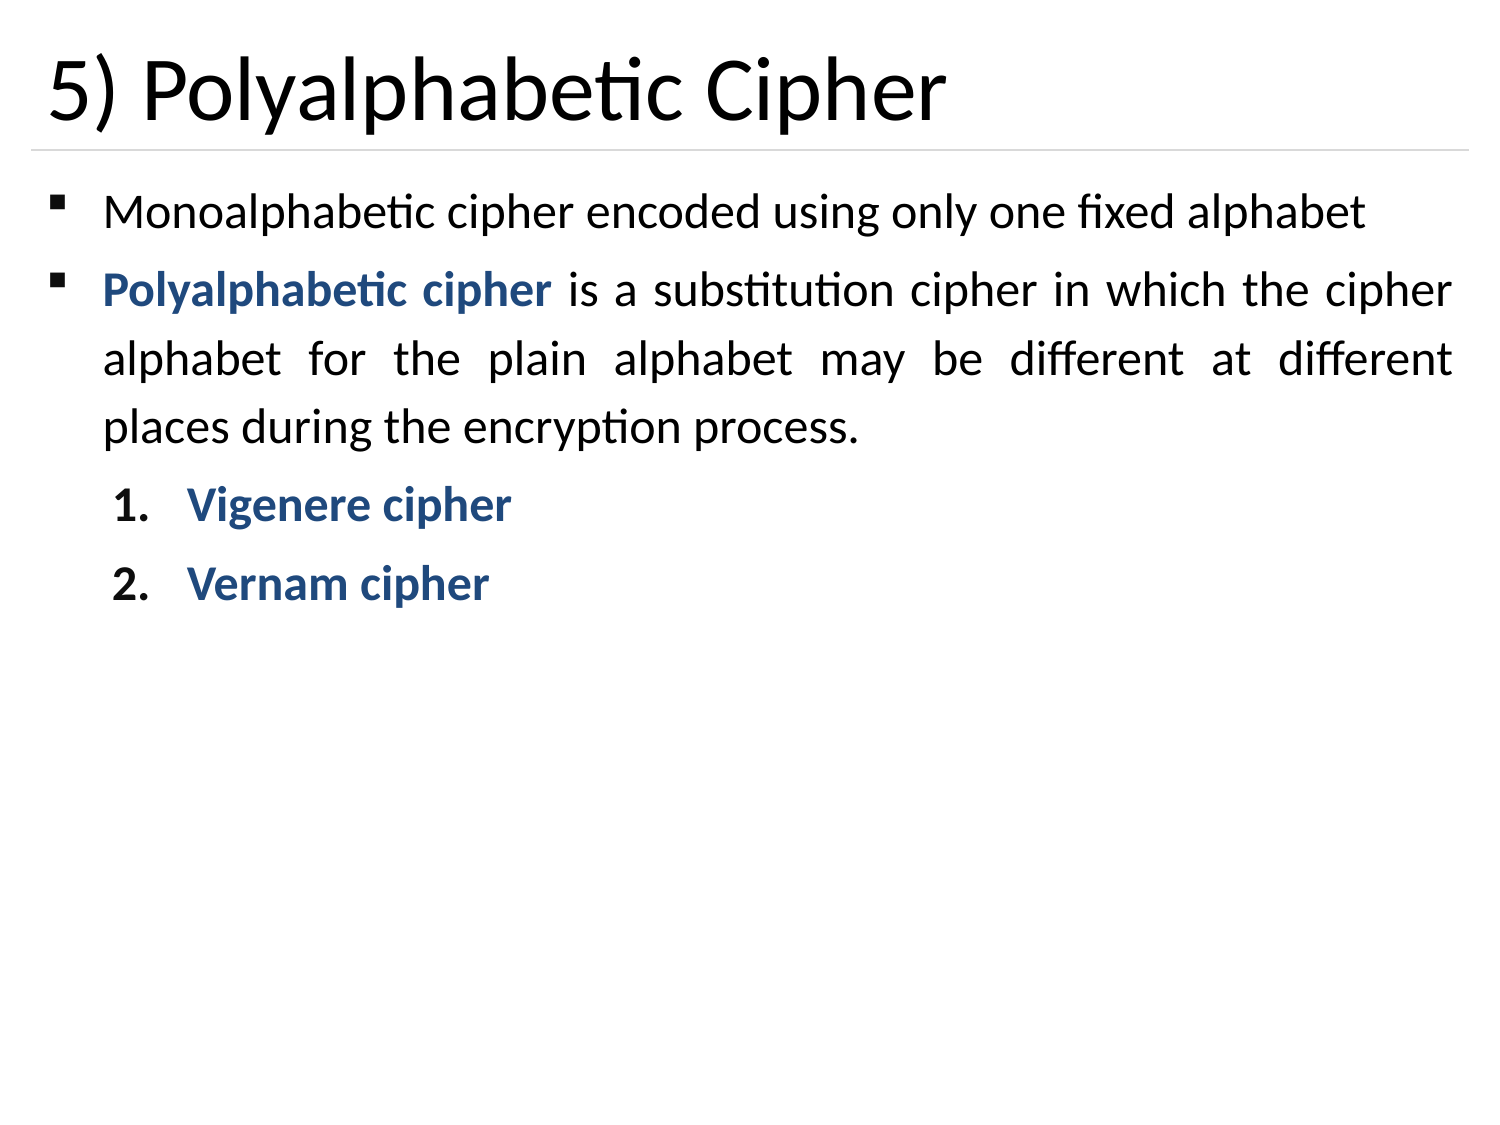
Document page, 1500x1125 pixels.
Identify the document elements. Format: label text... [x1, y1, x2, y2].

list Monoalphabetic cipher encoded using only one fixed alphabet Polyalphabetic cipher is a substitution cipher in which the cipher alphabet for the plain alphabet may be different at different places during the encryption process. Vigenere cipher Vernam cipher [31, 162, 1469, 1038]
title 5) Polyalphabetic Cipher [31, 17, 1469, 150]
